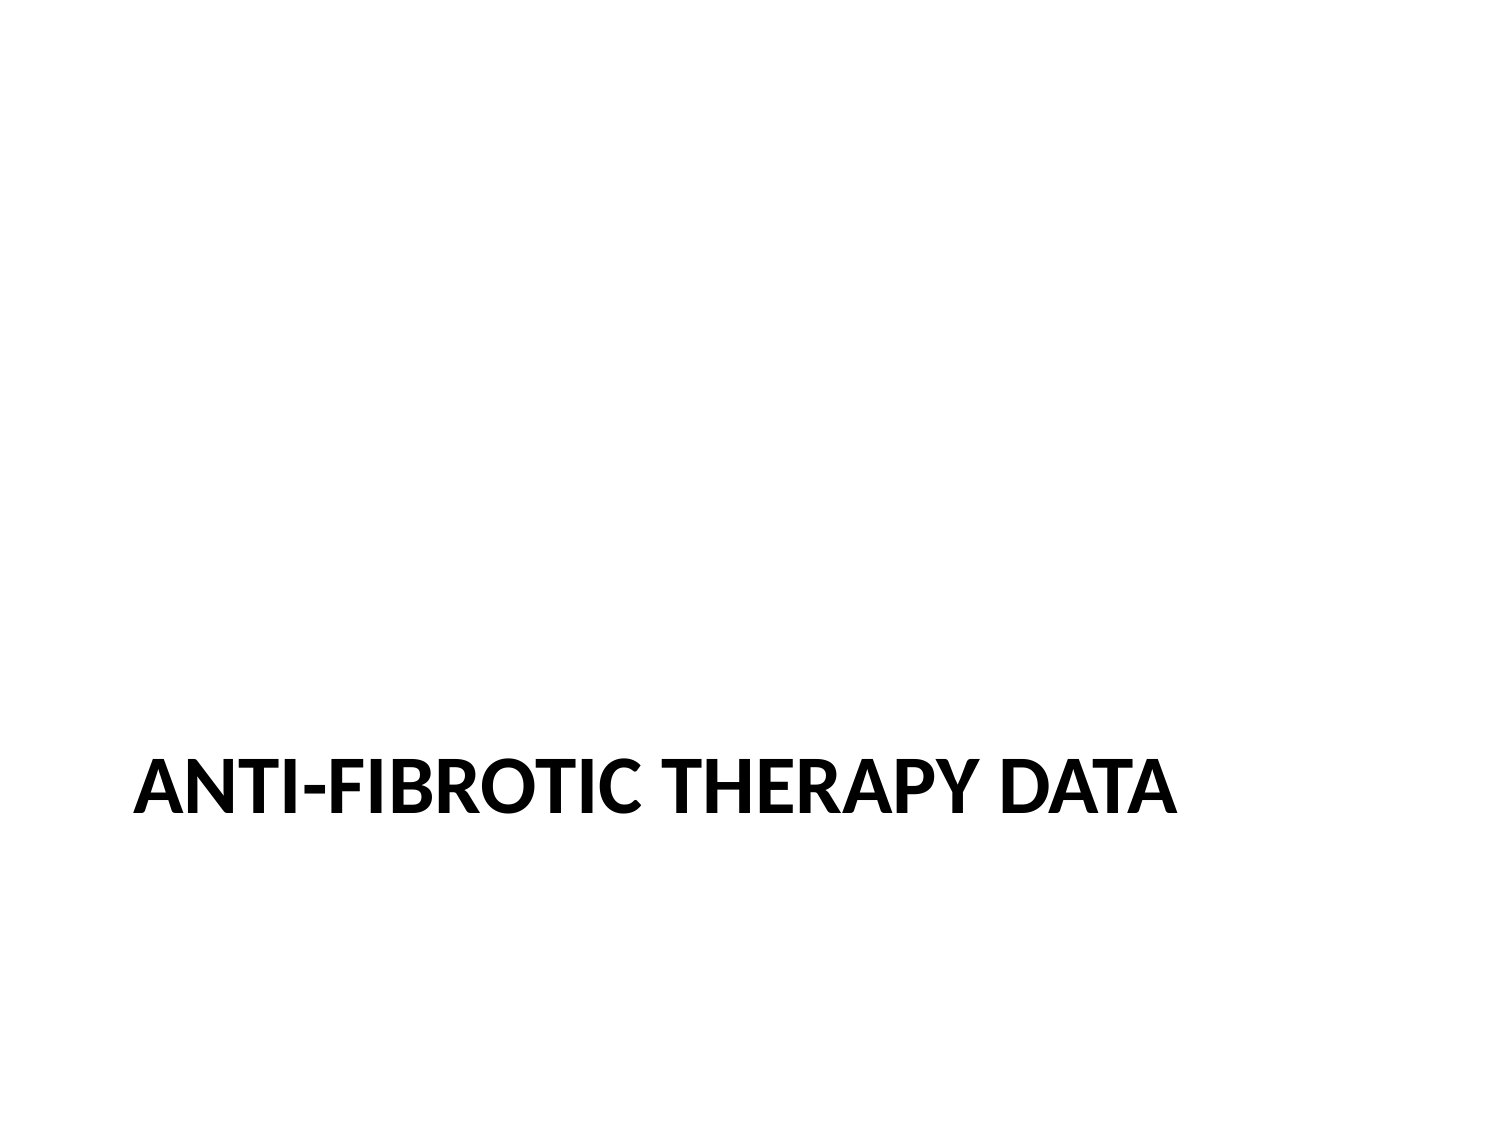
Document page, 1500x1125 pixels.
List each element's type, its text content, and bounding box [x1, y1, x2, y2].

title Anti-fibrotic Therapy Data [118, 722, 1394, 947]
